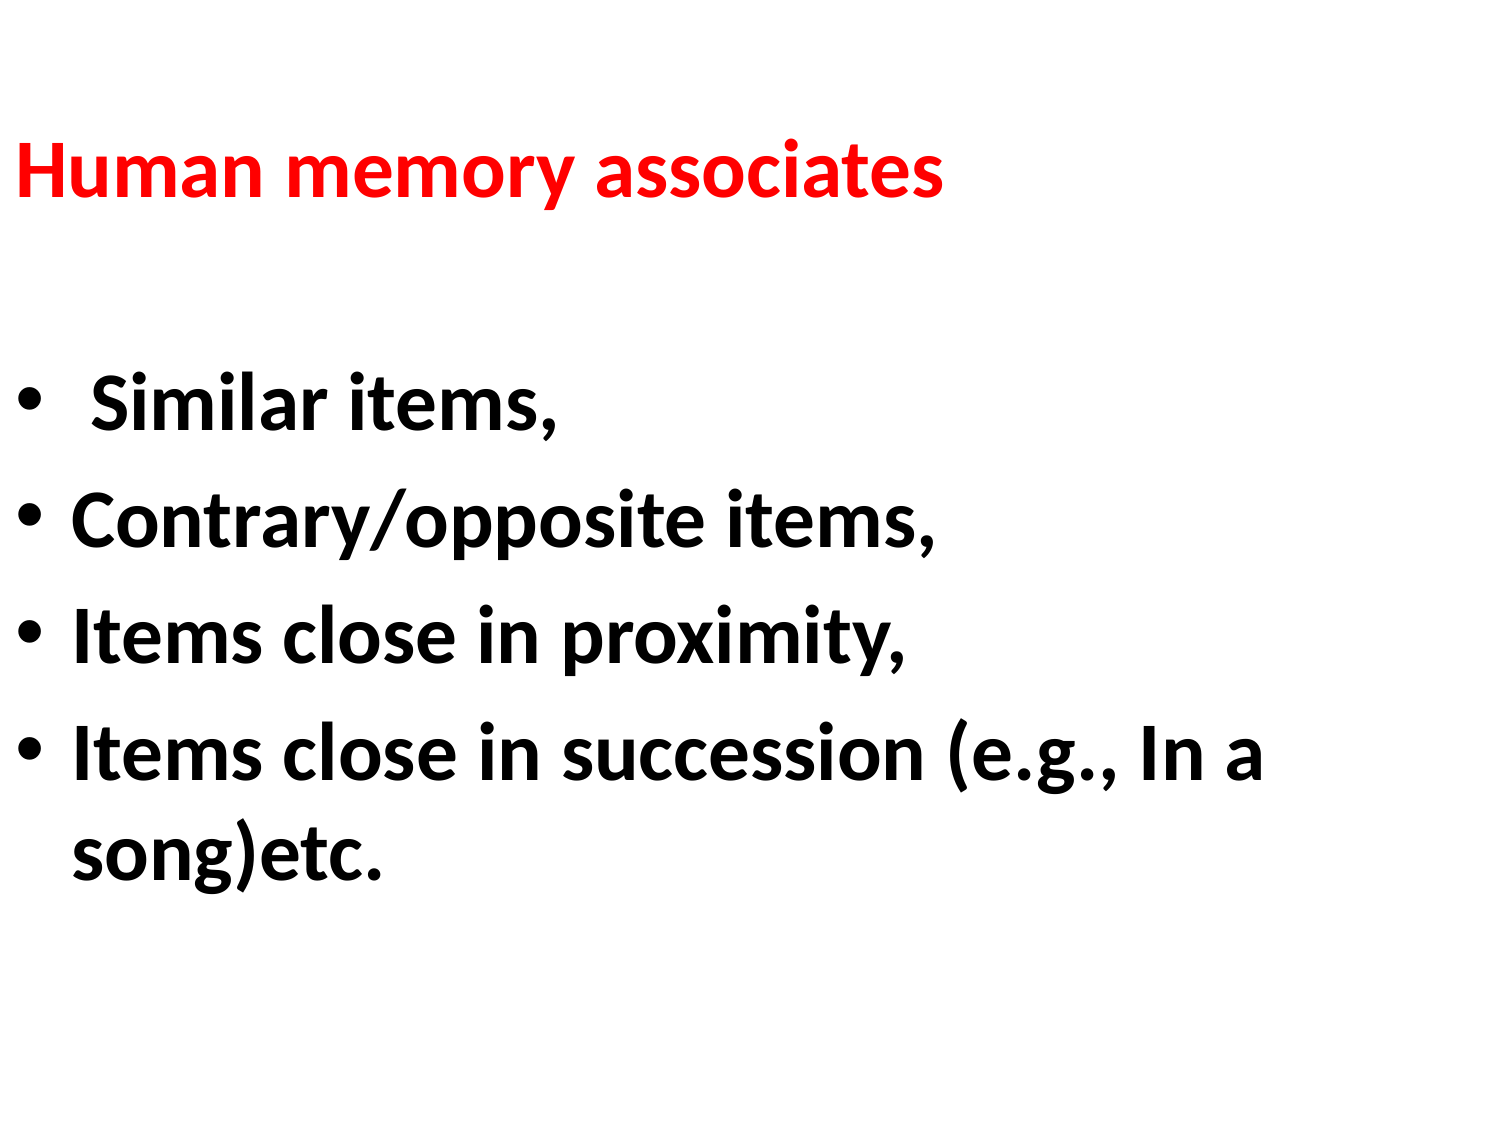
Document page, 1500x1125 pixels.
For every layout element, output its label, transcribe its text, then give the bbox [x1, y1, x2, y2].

list Human memory associates Similar items, Contrary/opposite items, Items close in proximity, Items close in succession (e.g., In a song)etc. [0, 0, 1500, 1005]
